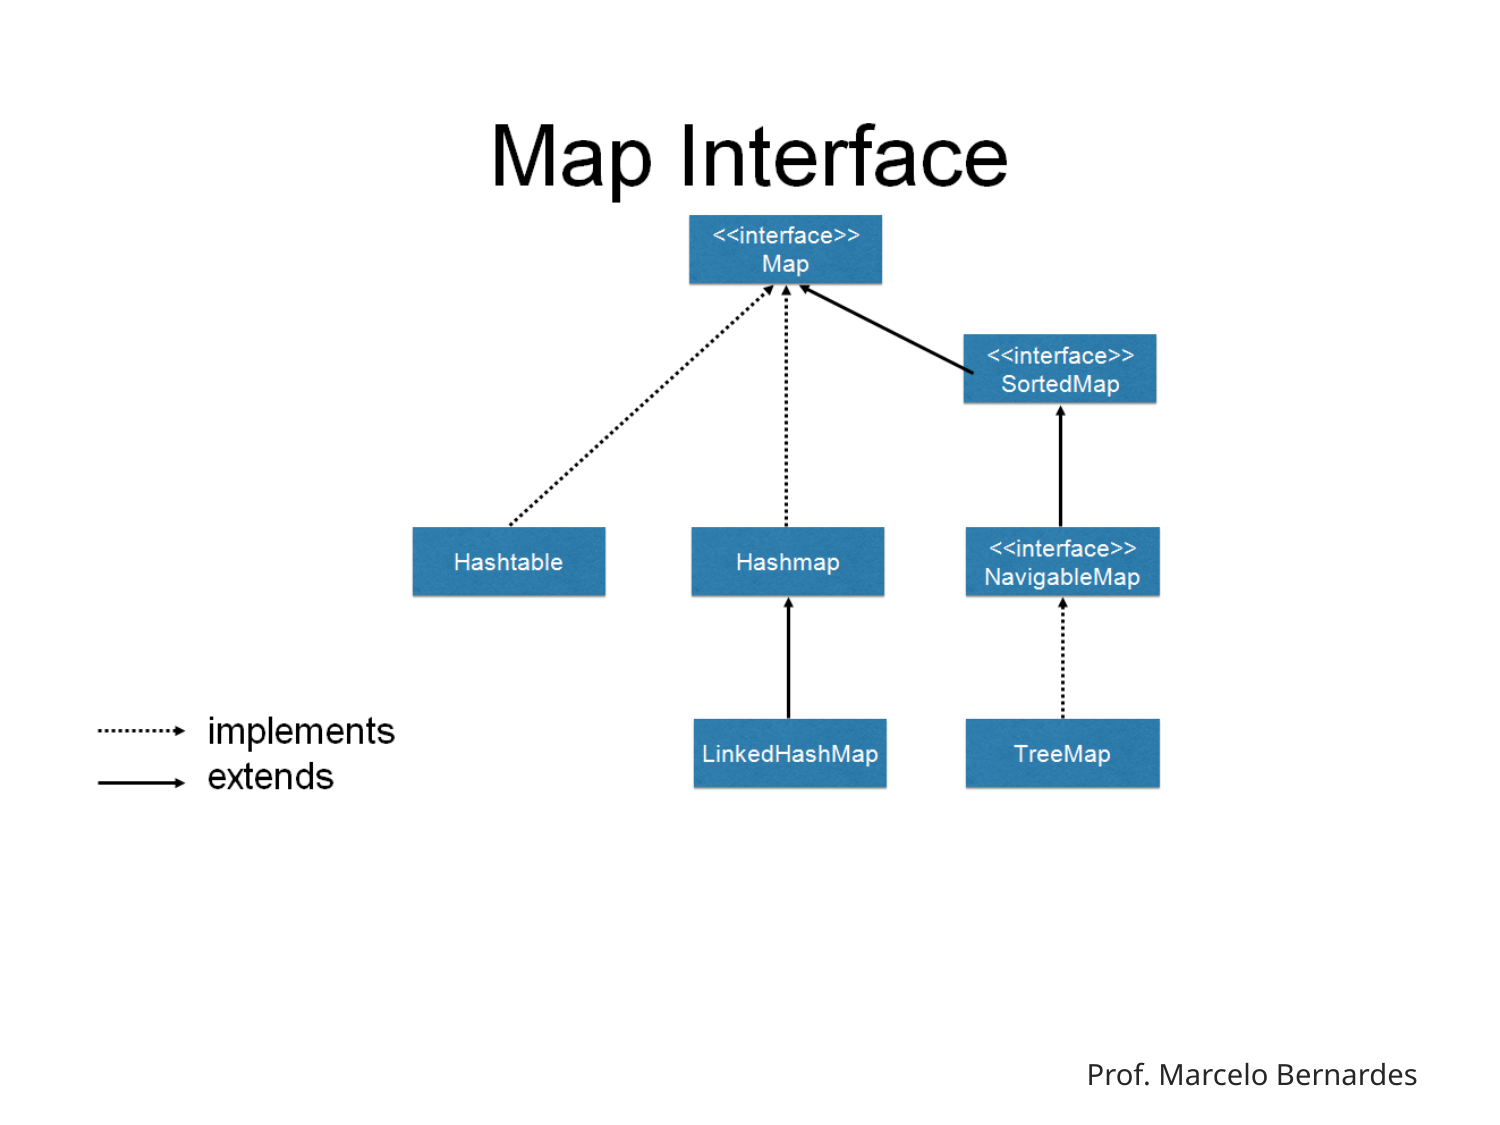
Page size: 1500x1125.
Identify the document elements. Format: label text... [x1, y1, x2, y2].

text_box Prof. Marcelo Bernardes [1071, 1048, 1459, 1099]
picture [24, 29, 1476, 846]
